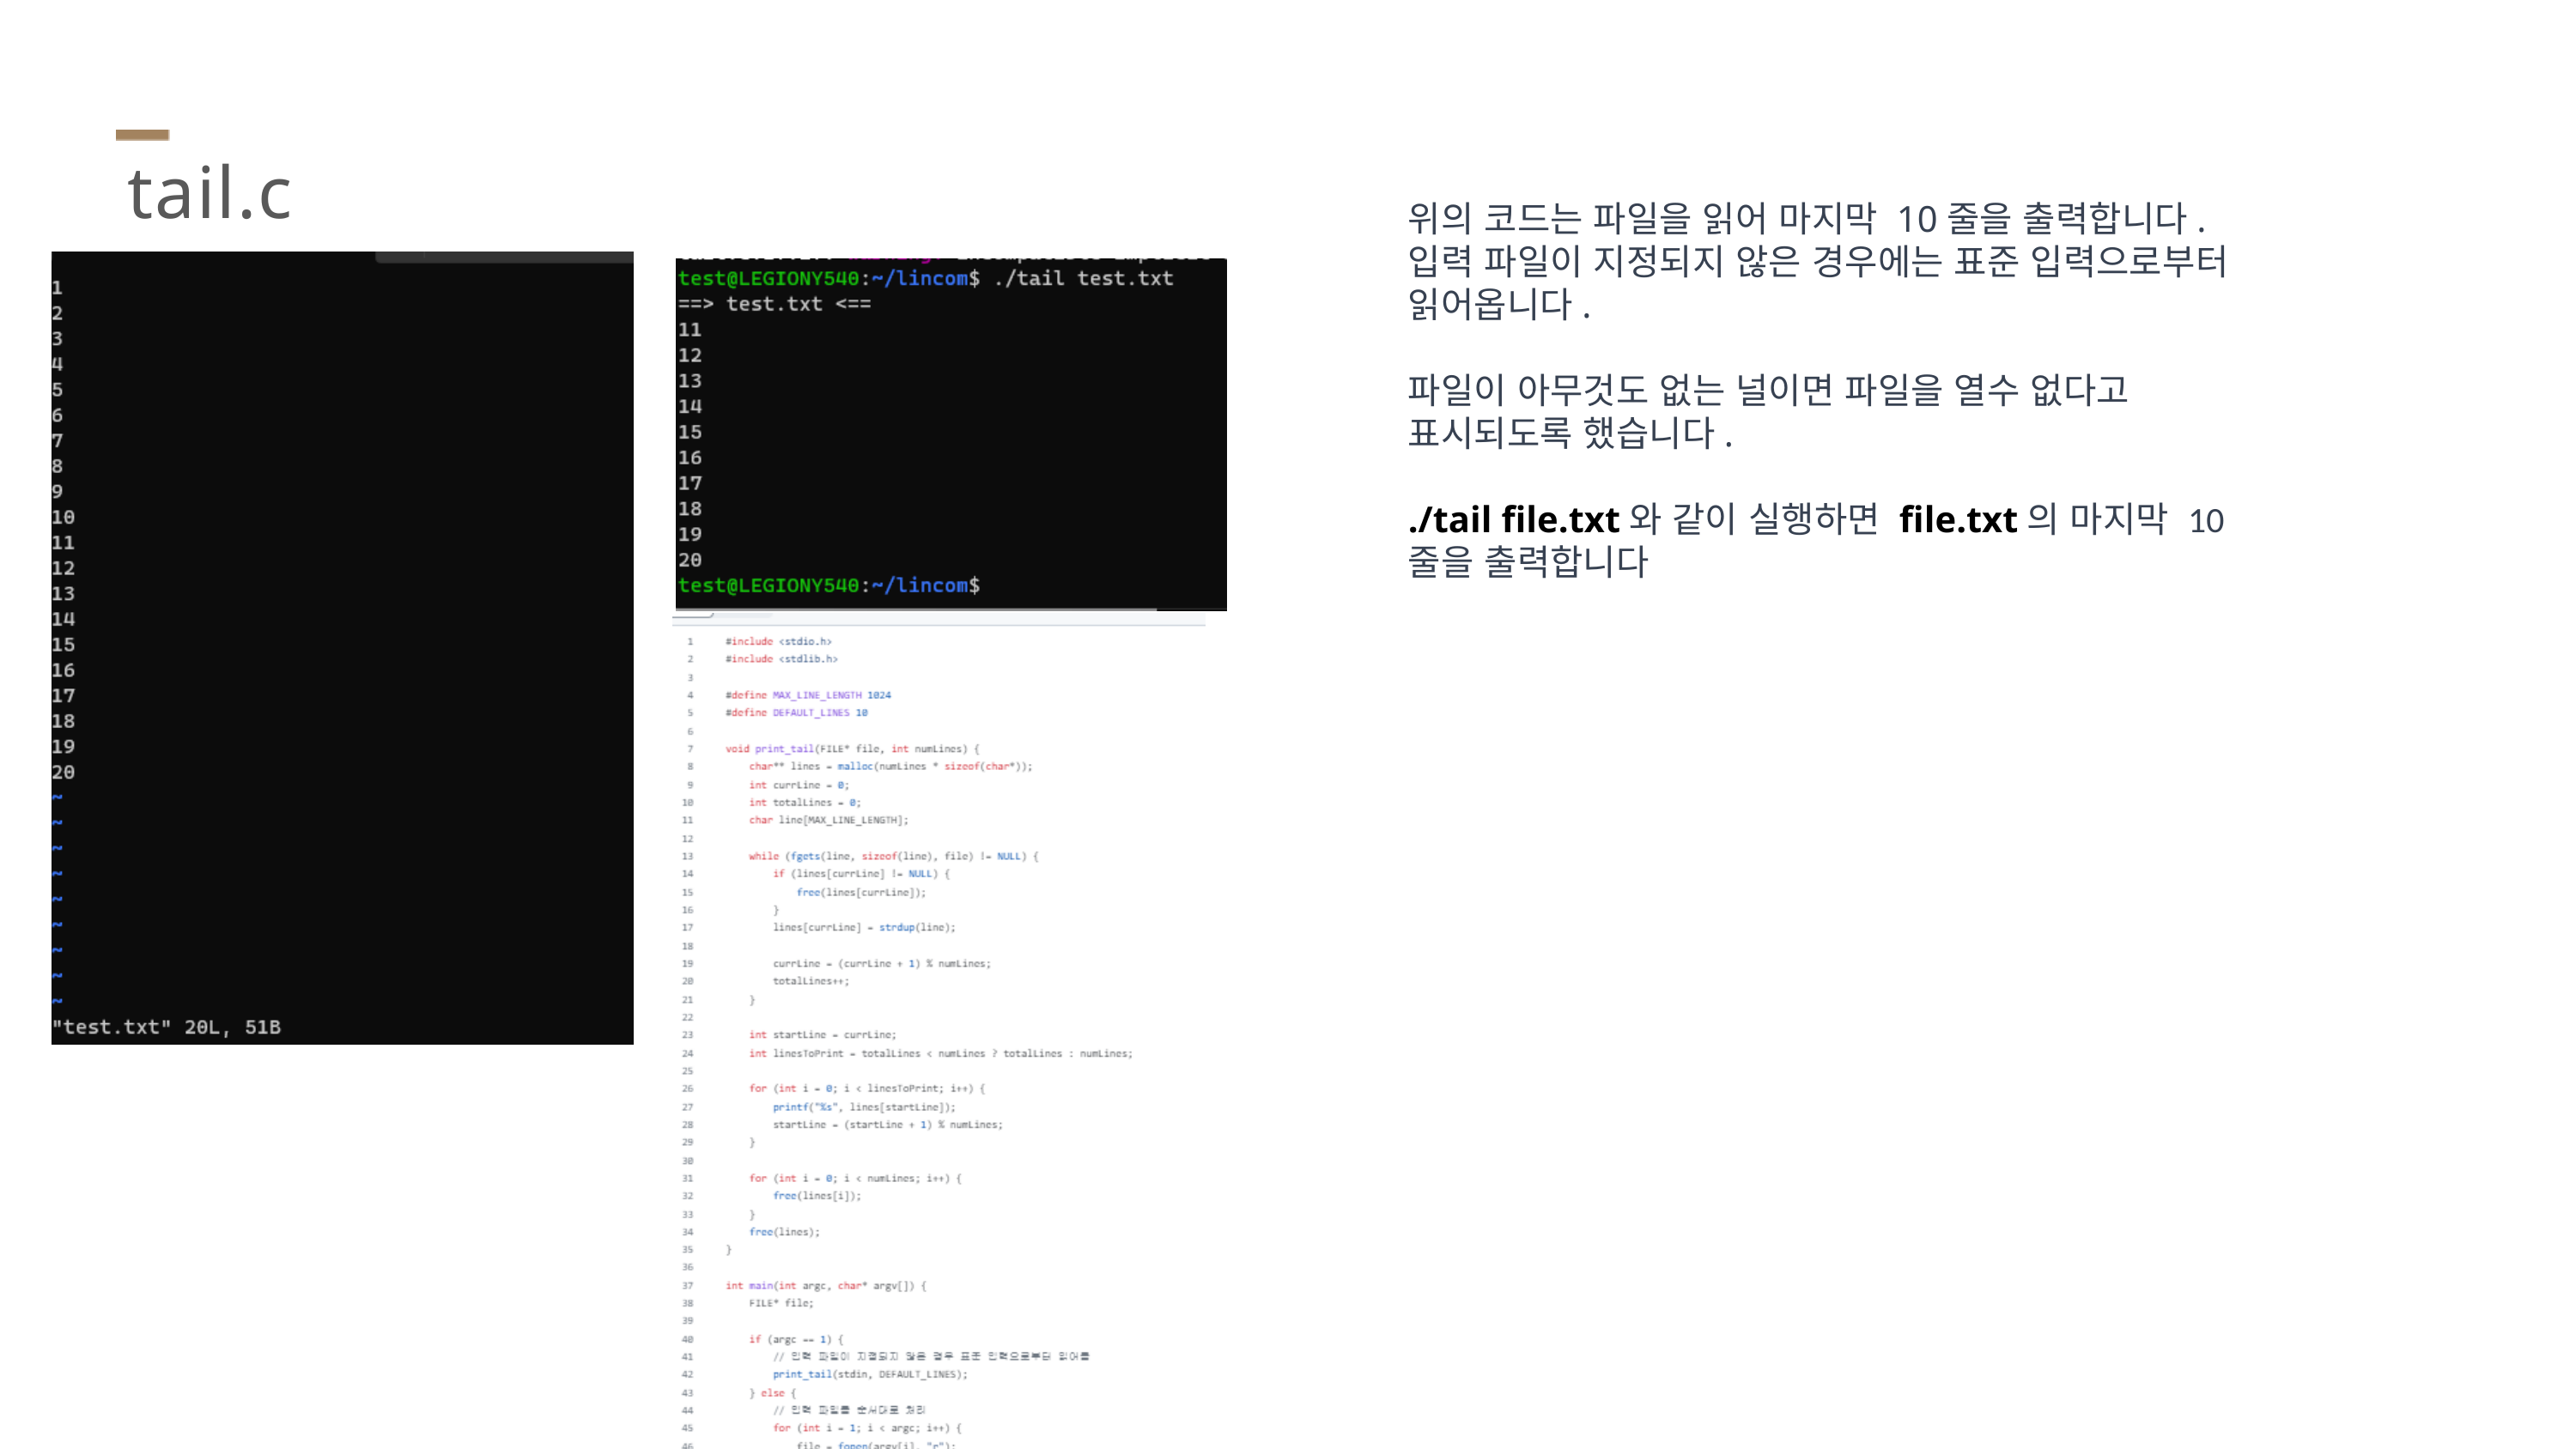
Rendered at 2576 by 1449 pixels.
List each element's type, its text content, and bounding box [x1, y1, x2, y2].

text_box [116, 130, 170, 141]
picture [672, 613, 1206, 1449]
picture [52, 251, 634, 1045]
text_box 위의 코드는 파일을 읽어 마지막 10줄을 출력합니다. 입력 파일이 지정되지 않은 경우에는 표준 입력으로부터 읽어옵니다. 파일이 아무것도 없는 널이면 파일을 열수 없다고 표시되도록 했습니다. ./tail file.txt와 같이 실행하면 file.txt의 마지막 10줄을 출력합니다 [1395, 190, 2275, 676]
picture [676, 258, 1227, 611]
text_box tail.c [115, 140, 2576, 239]
